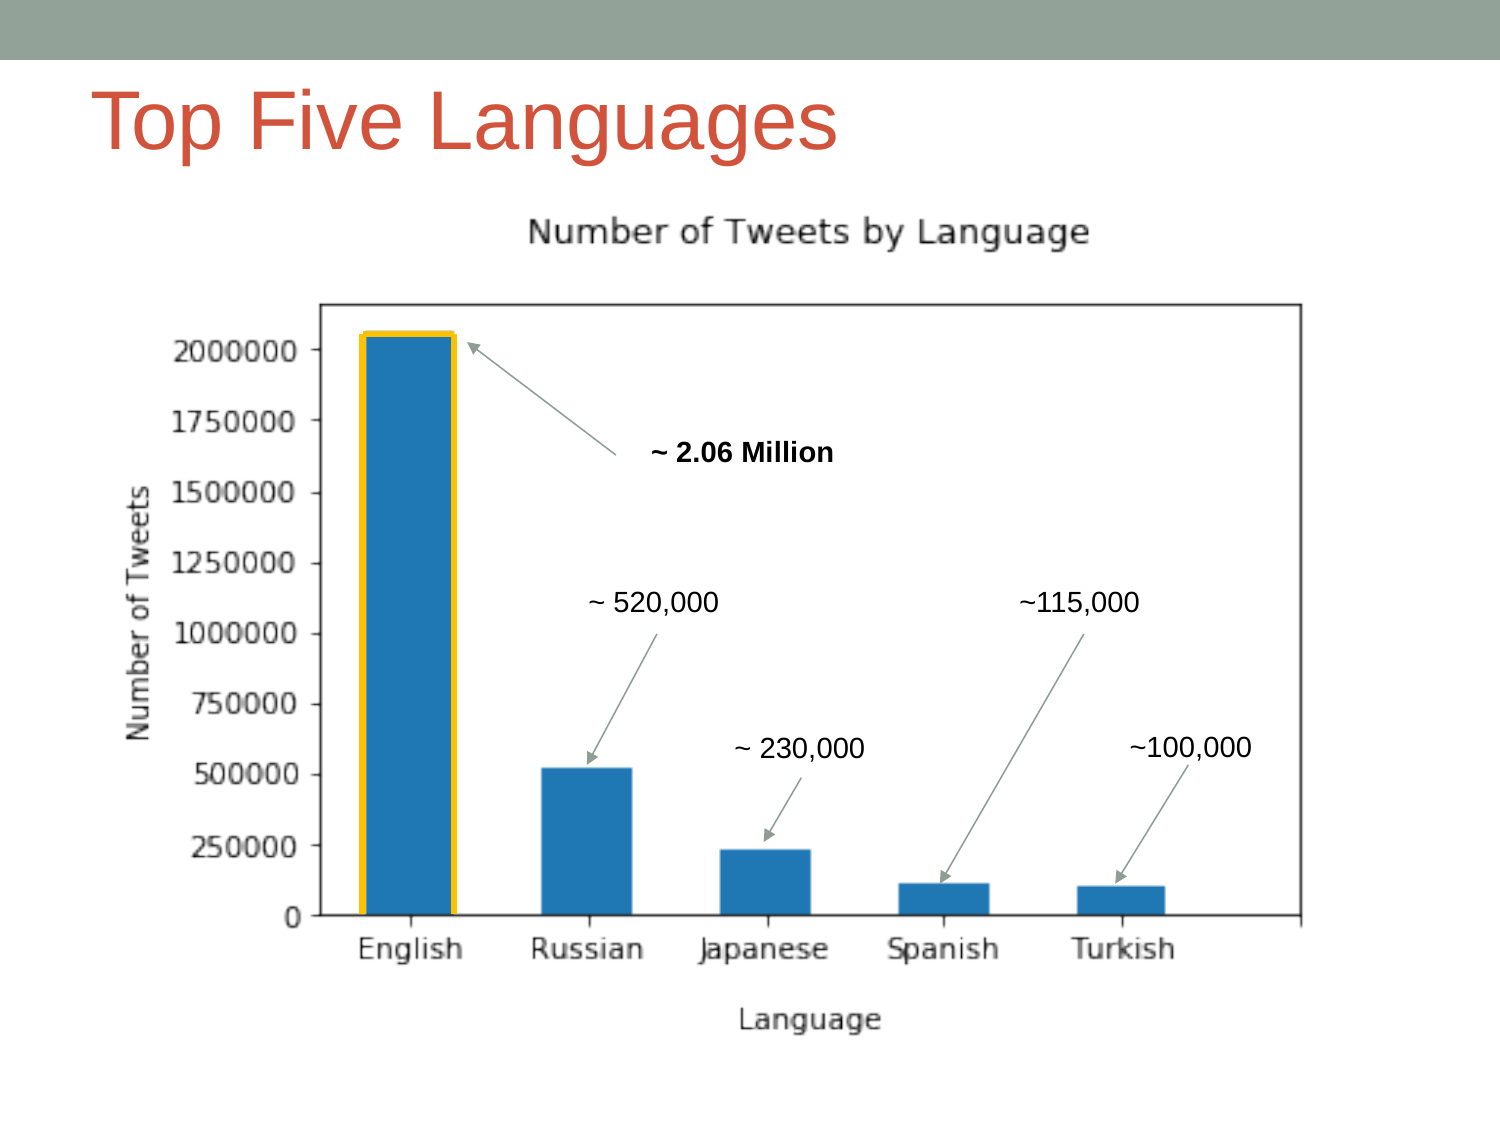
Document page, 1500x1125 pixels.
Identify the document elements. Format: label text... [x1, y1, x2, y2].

title Top Five Languages [75, 35, 1425, 198]
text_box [109, 197, 1330, 1056]
